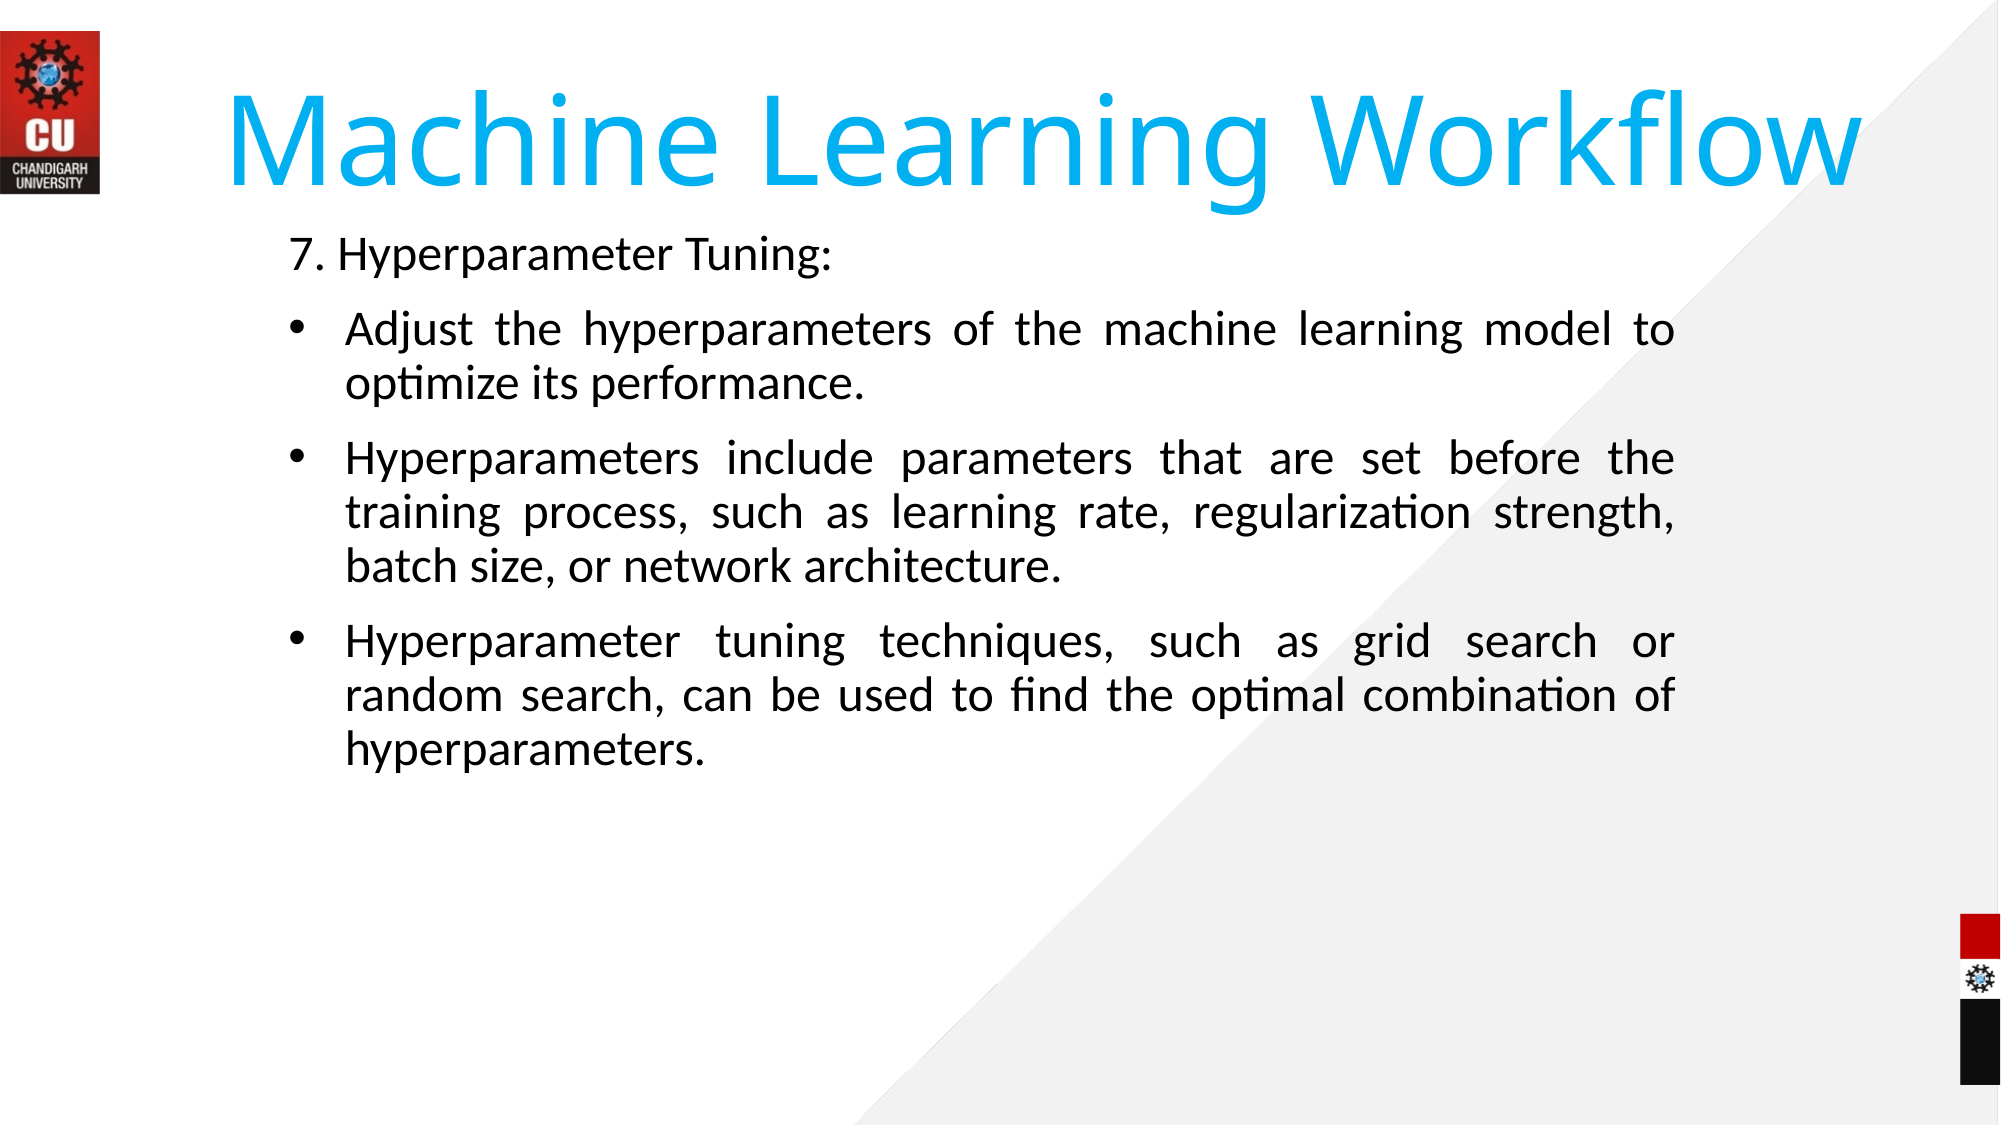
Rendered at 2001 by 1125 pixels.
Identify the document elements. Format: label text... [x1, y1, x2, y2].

text_box [975, 537, 1025, 588]
title Machine Learning Workflow [143, 35, 1944, 220]
picture [0, 0, 2001, 1125]
subtitle 7. Hyperparameter Tuning: Adjust the hyperparameters of the machine learning model to optimize its performance. Hyperparameters include parameters that are set before the training process, such as learning rate, regularization strength, batch size, or network architecture. Hyperparameter tuning techniques, such as grid search or random search, can be used to find the optimal combination of hyperparameters. [273, 219, 1692, 1043]
